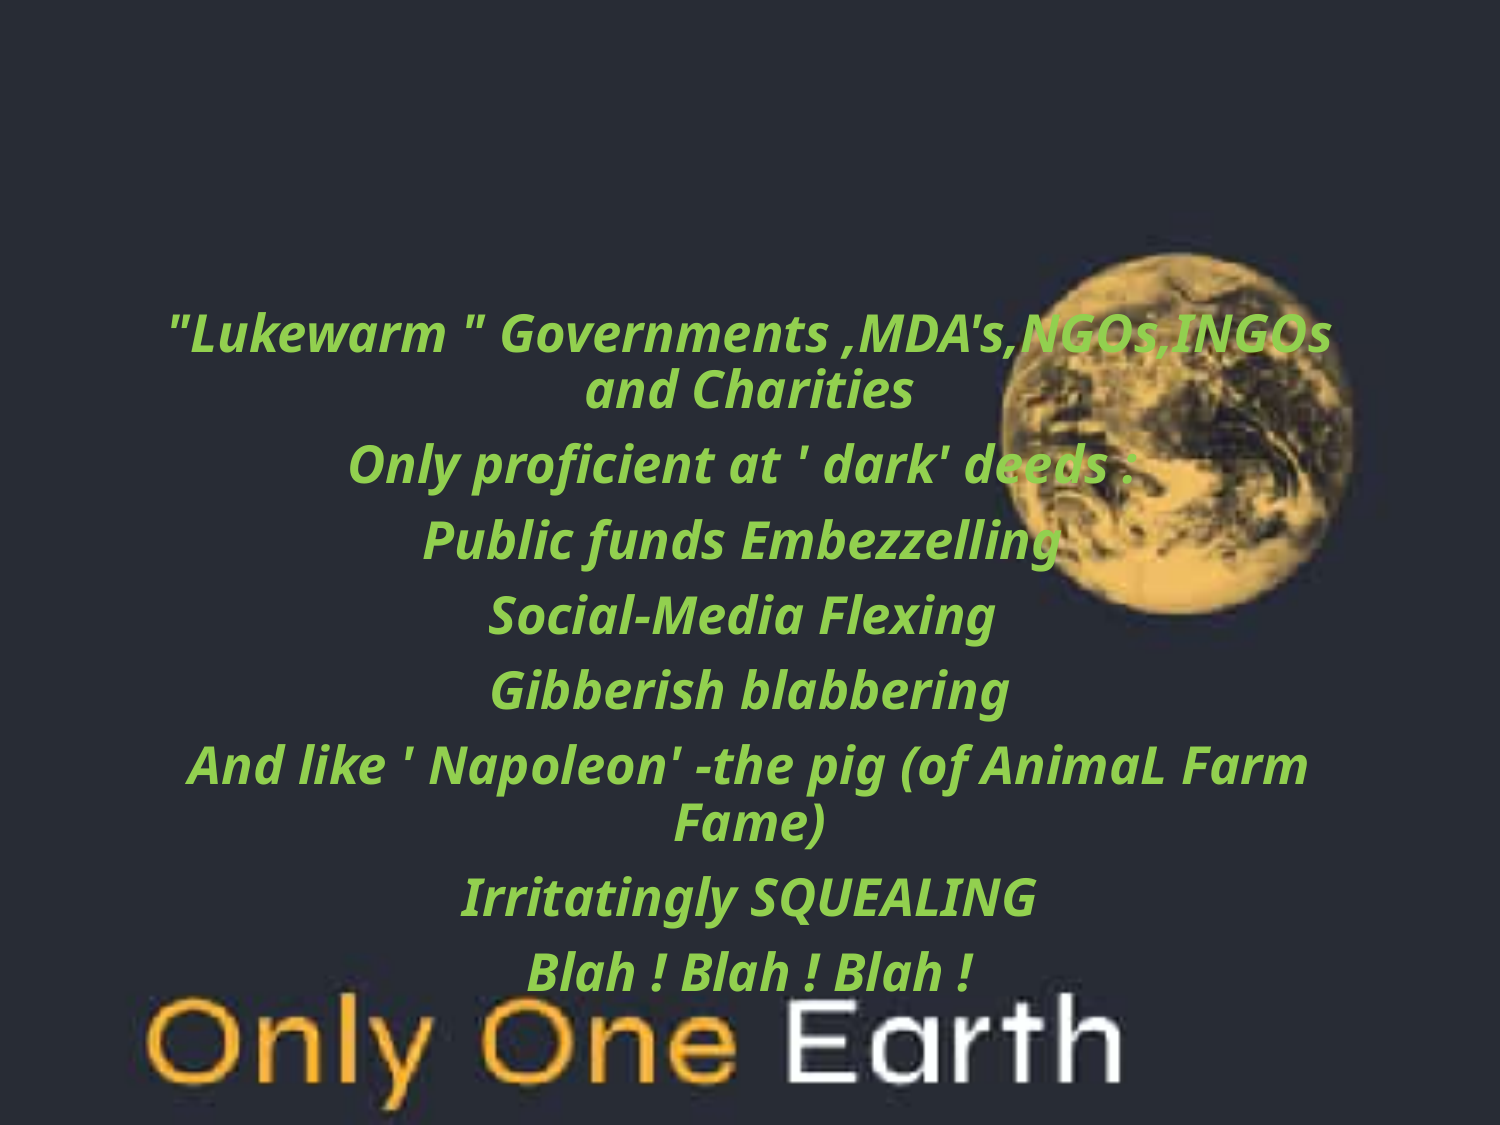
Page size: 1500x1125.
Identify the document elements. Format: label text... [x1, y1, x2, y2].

picture [0, 0, 1500, 1125]
list "Lukewarm " Governments ,MDA's,NGOs,INGOs and Charities Only proficient at ' dark' deeds : Public funds Embezzelling Social-Media Flexing Gibberish blabbering And like ' Napoleon' -the pig (of AnimaL Farm Fame) Irritatingly SQUEALING Blah ! Blah ! Blah ! [103, 299, 1397, 1014]
